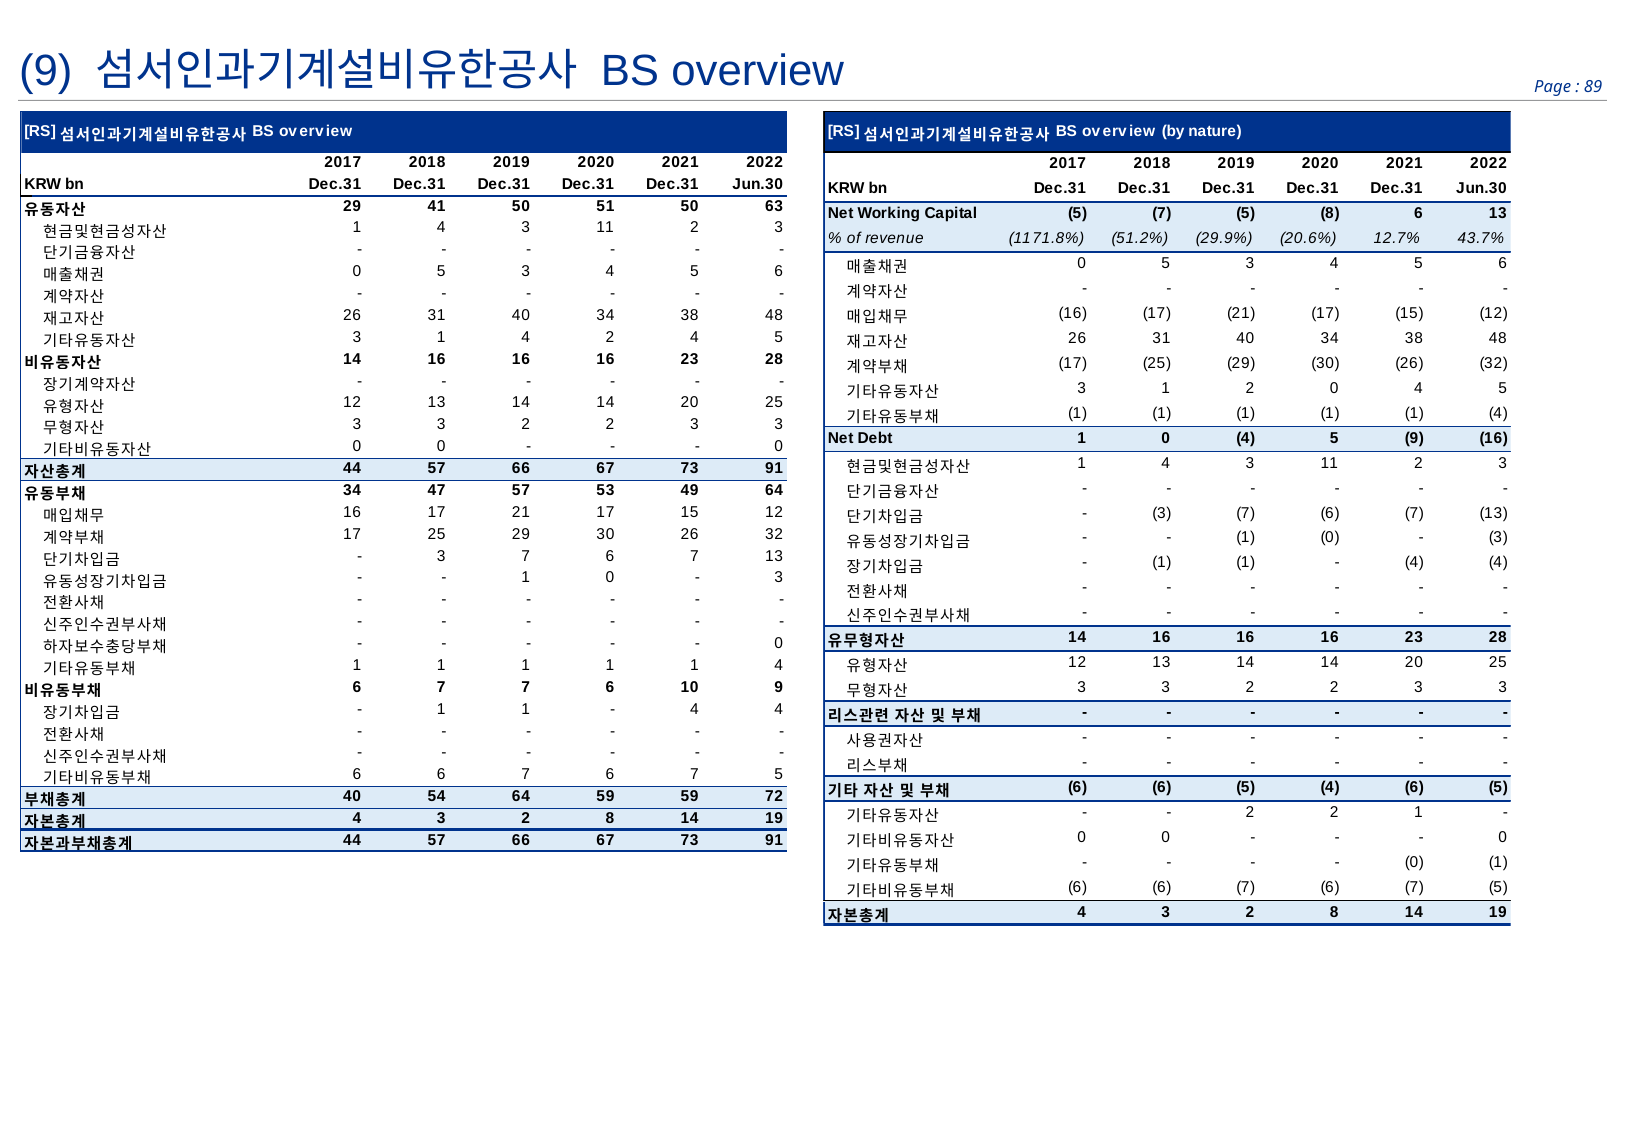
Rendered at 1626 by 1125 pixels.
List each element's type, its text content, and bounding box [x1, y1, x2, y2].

picture [19, 110, 789, 854]
picture [823, 110, 1513, 927]
text_box (9) 섬서인과기계설비유한공사 BS overview [19, 0, 1509, 95]
